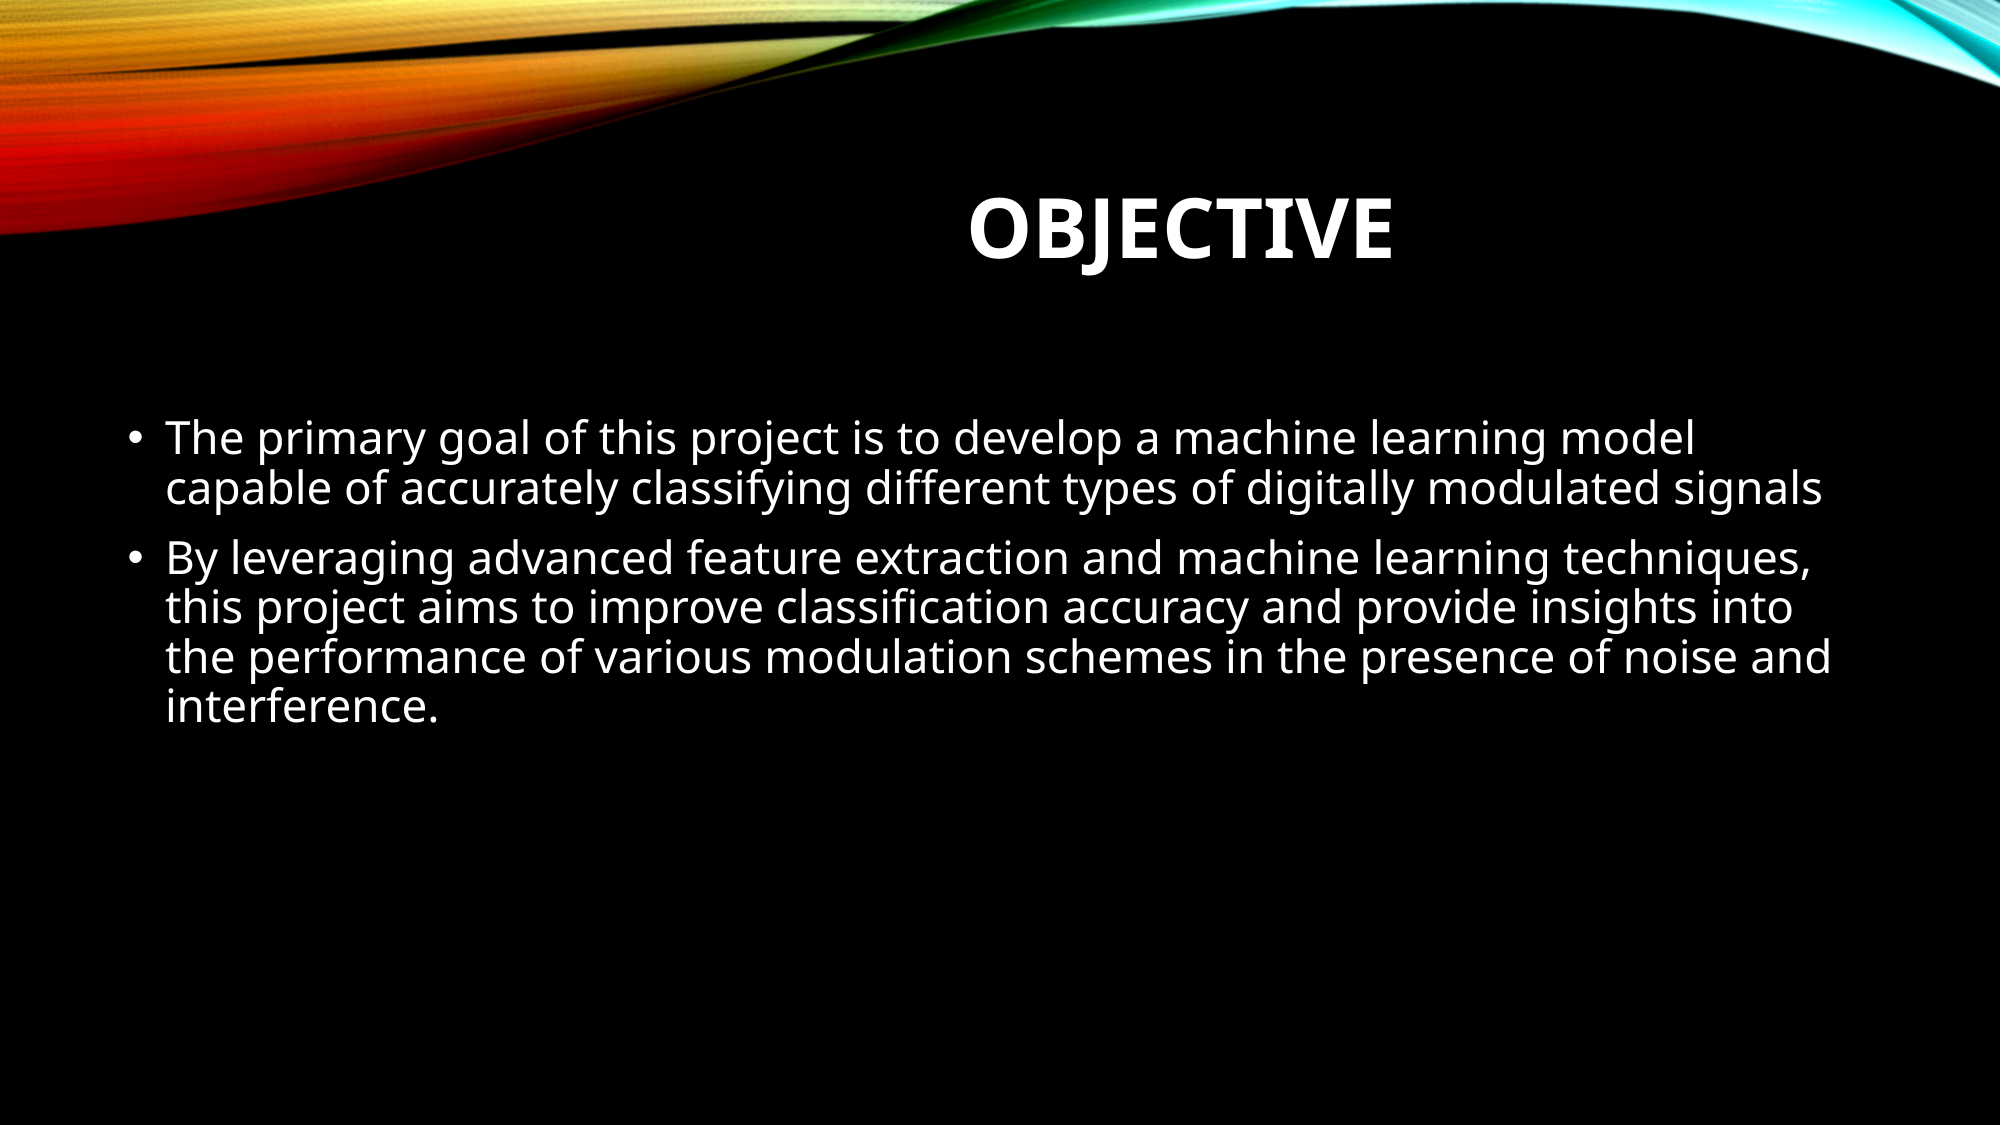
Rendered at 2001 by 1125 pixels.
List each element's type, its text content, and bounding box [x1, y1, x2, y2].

list The primary goal of this project is to develop a machine learning model capable of accurately classifying different types of digitally modulated signals By leveraging advanced feature extraction and machine learning techniques, this project aims to improve classification accuracy and provide insights into the performance of various modulation schemes in the presence of noise and interference. [112, 407, 1888, 1068]
picture [0, 0, 2000, 237]
title OBJECTIVE [474, 125, 1888, 338]
